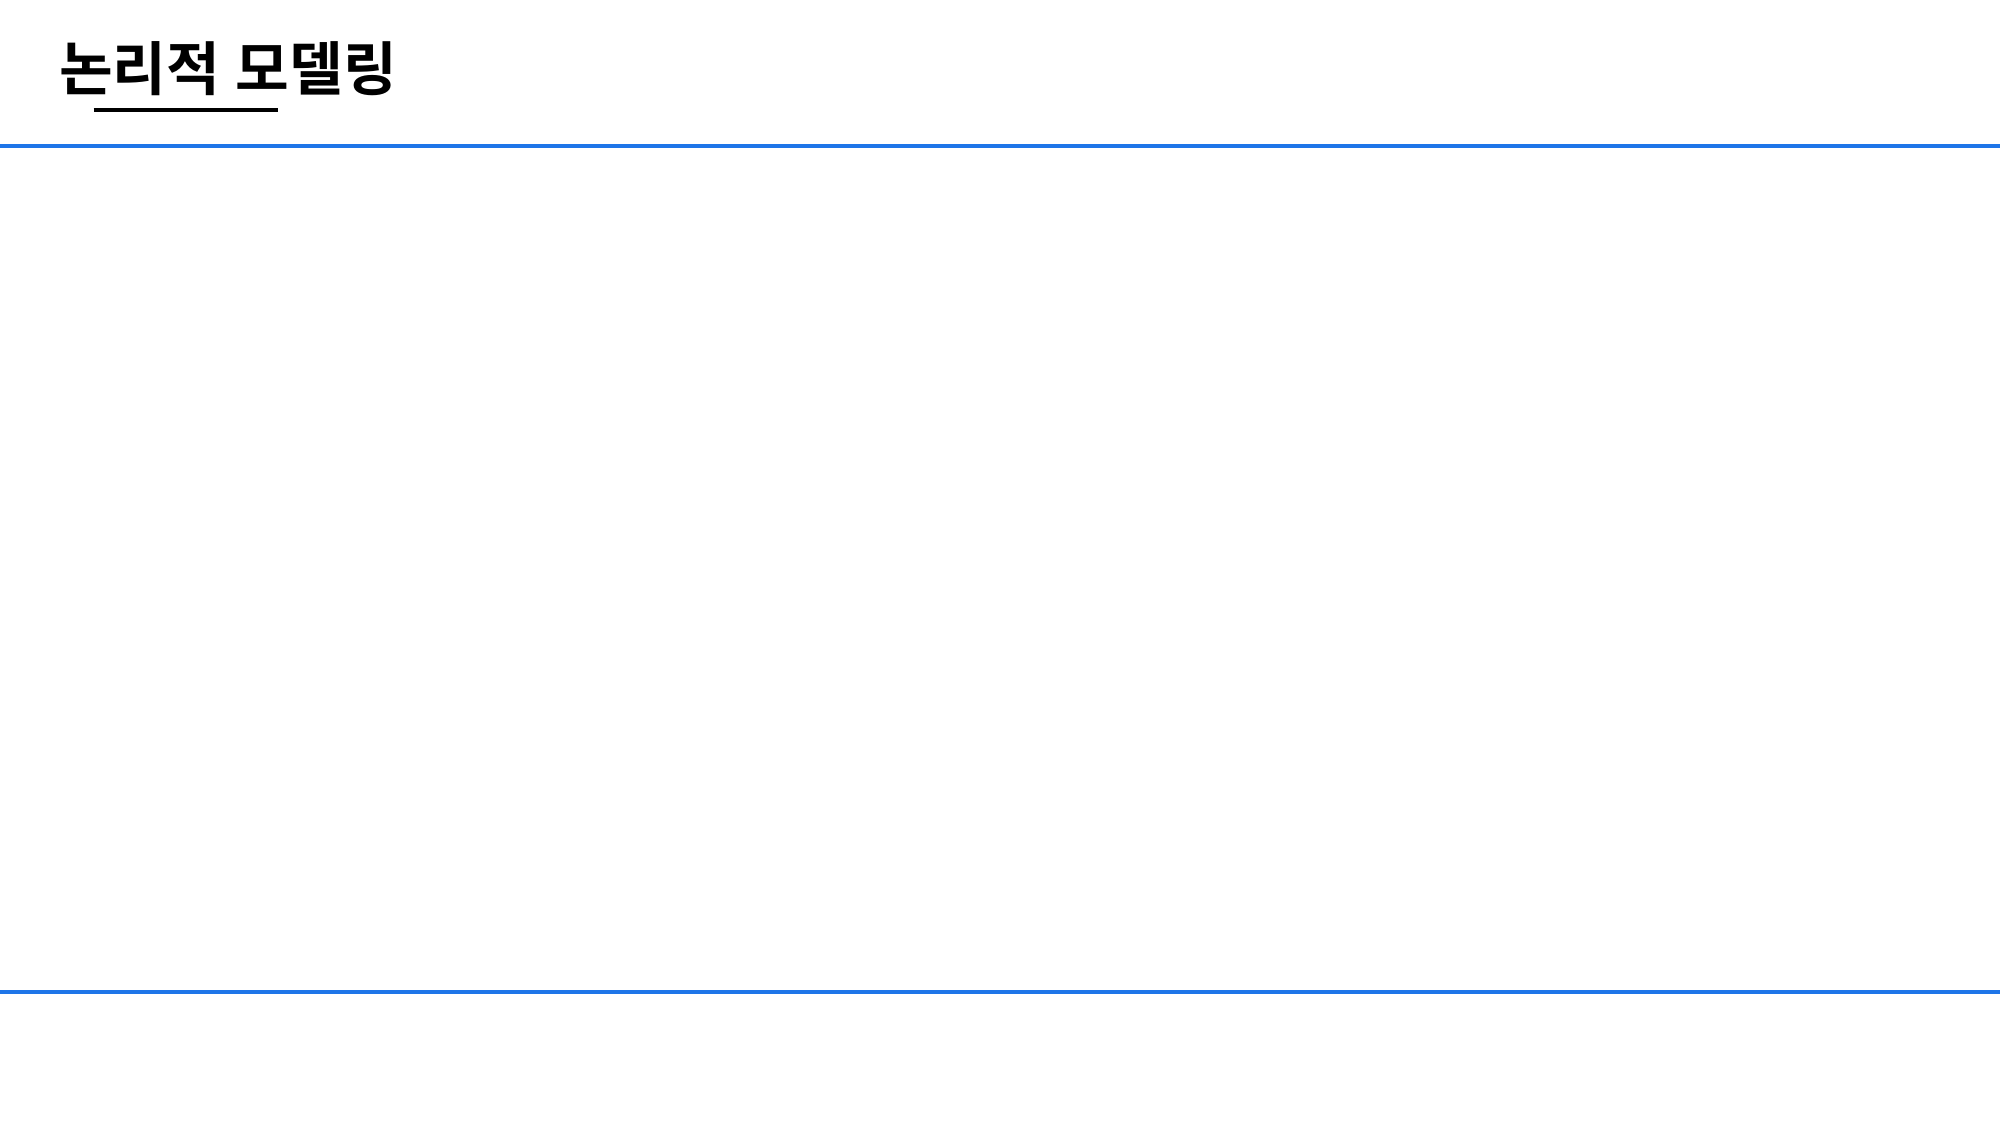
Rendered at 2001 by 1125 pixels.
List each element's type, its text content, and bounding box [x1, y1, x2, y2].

text_box 논리적 모델링 [44, 24, 622, 110]
